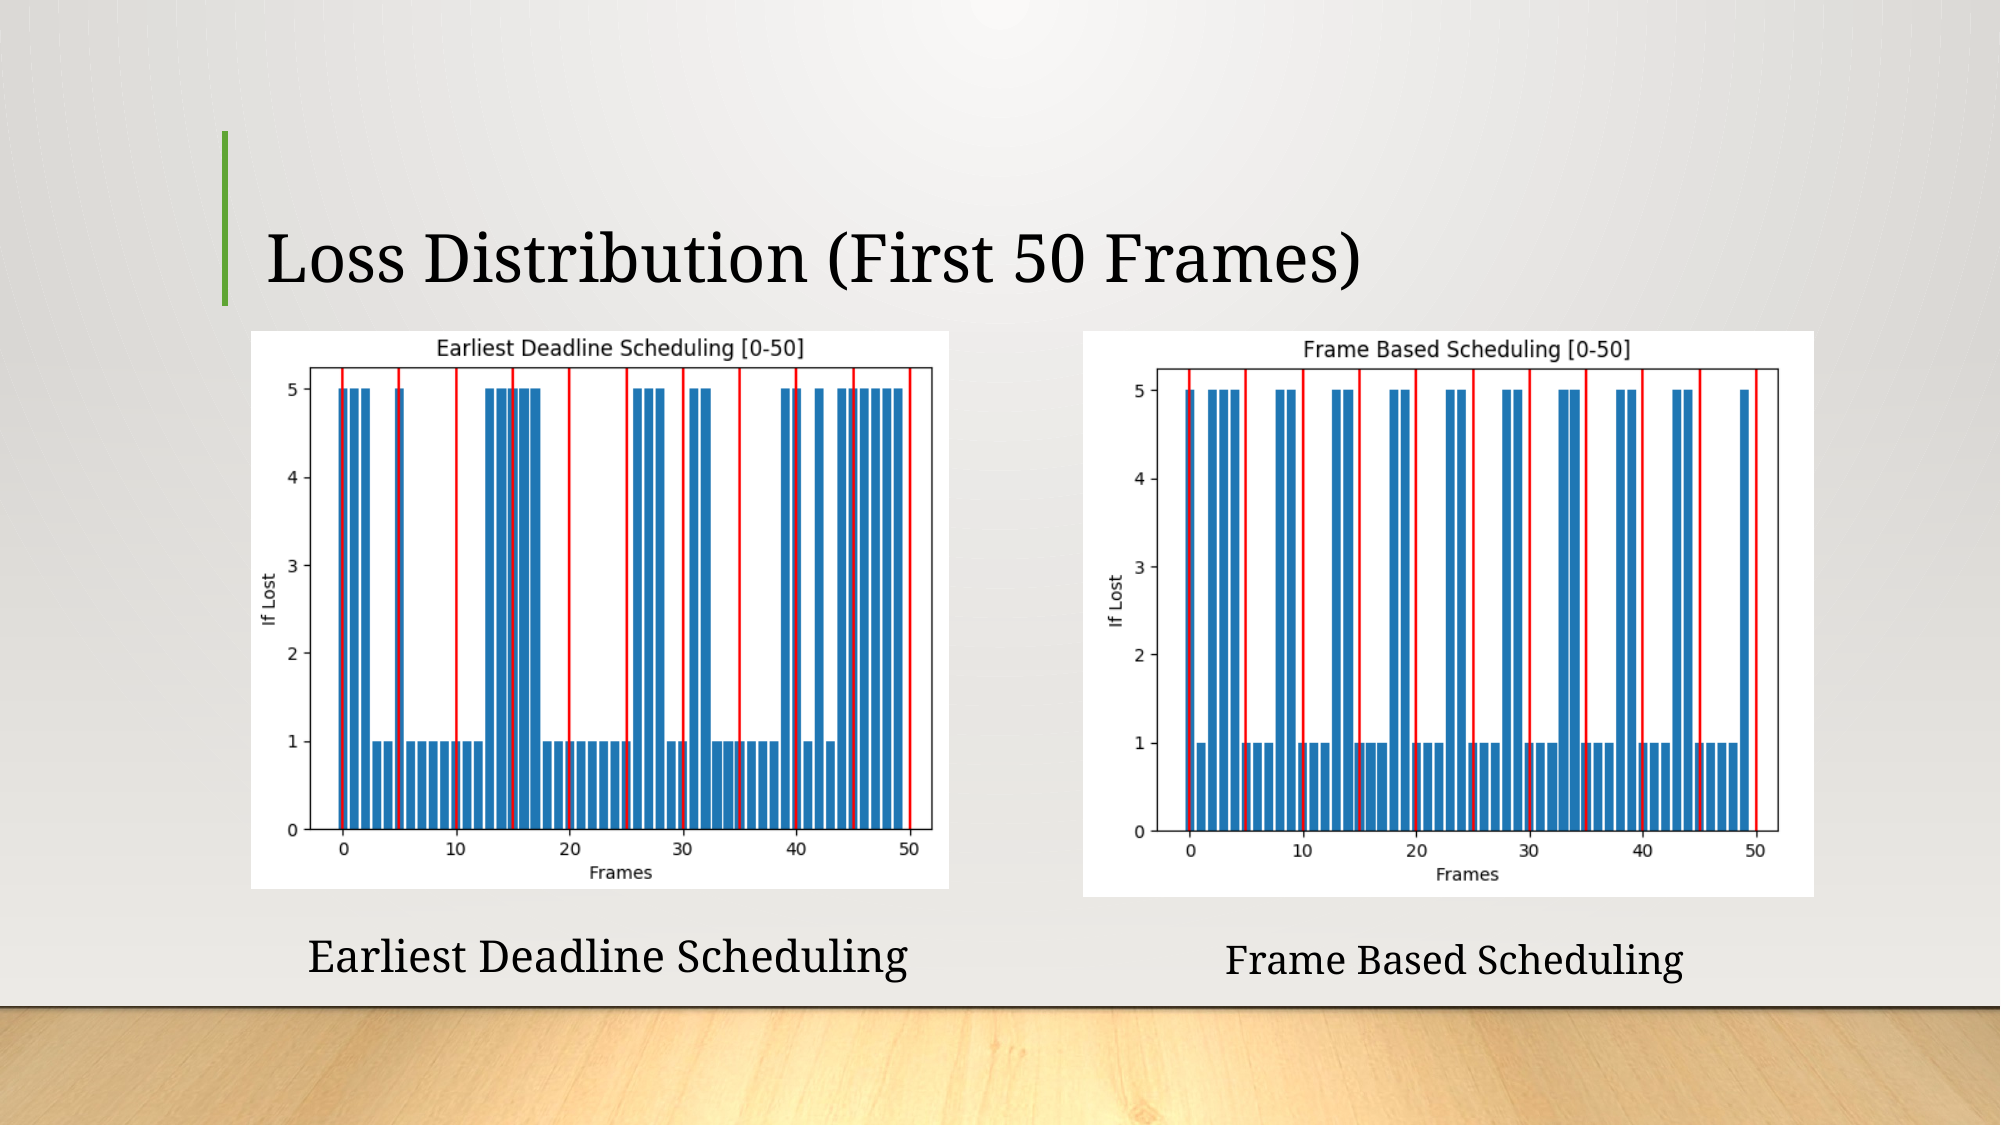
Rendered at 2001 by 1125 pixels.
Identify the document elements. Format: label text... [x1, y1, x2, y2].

title Loss Distribution (First 50 Frames) [251, 131, 1814, 305]
text_box Frame Based Scheduling [1210, 932, 1822, 991]
picture [251, 330, 949, 889]
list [1083, 330, 1814, 897]
text_box Earliest Deadline Scheduling [292, 915, 948, 990]
picture [0, 1006, 2000, 1125]
